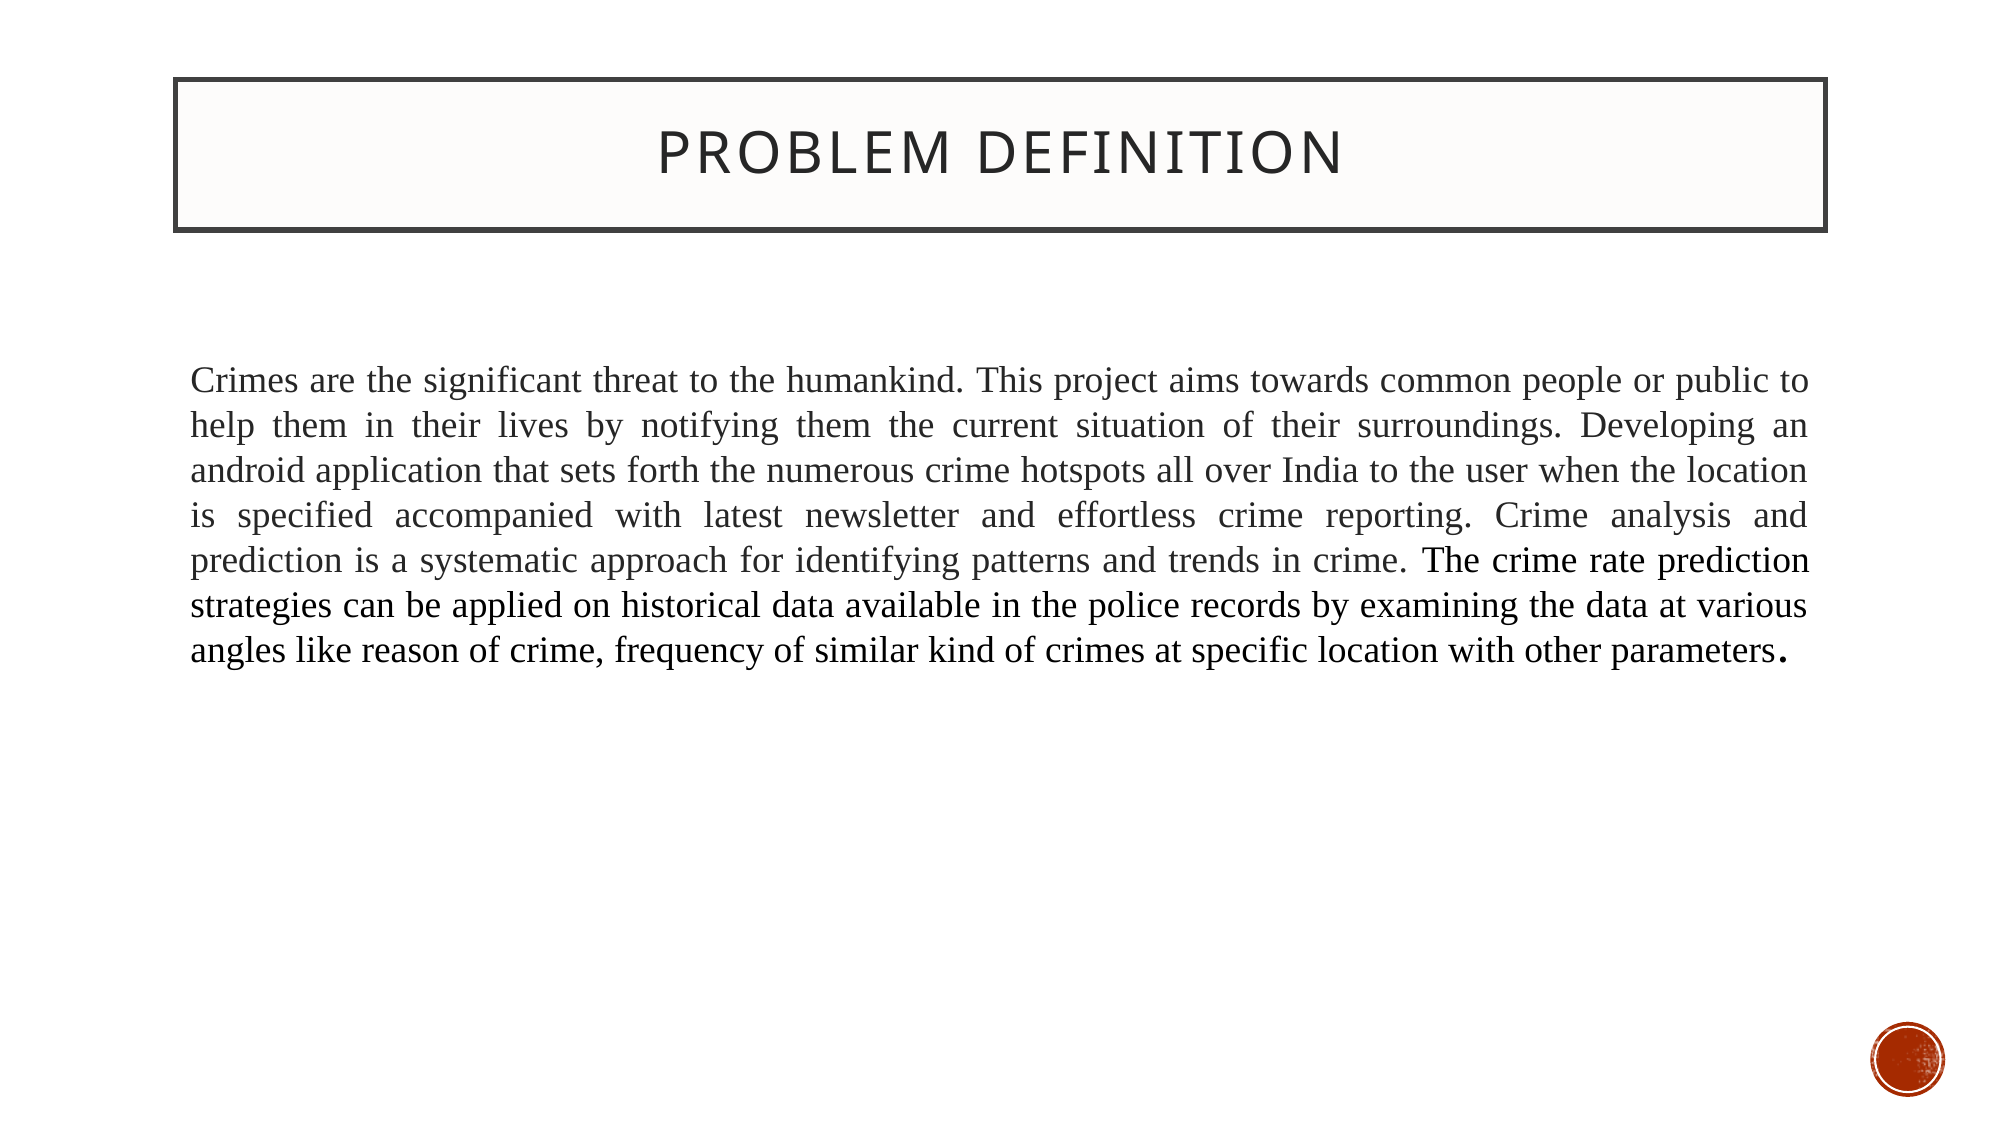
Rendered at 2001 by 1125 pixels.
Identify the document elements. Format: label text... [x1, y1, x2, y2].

title Problem Definition [175, 79, 1826, 230]
list Crimes are the significant threat to the humankind. This project aims towards common people or public to help them in their lives by notifying them the current situation of their surroundings. Developing an android application that sets forth the numerous crime hotspots all over India to the user when the location is specified accompanied with latest newsletter and effortless crime reporting. Crime analysis and prediction is a systematic approach for identifying patterns and trends in crime. The crime rate prediction strategies can be applied on historical data available in the police records by examining the data at various angles like reason of crime, frequency of similar kind of crimes at specific location with other parameters. [175, 348, 1826, 1013]
